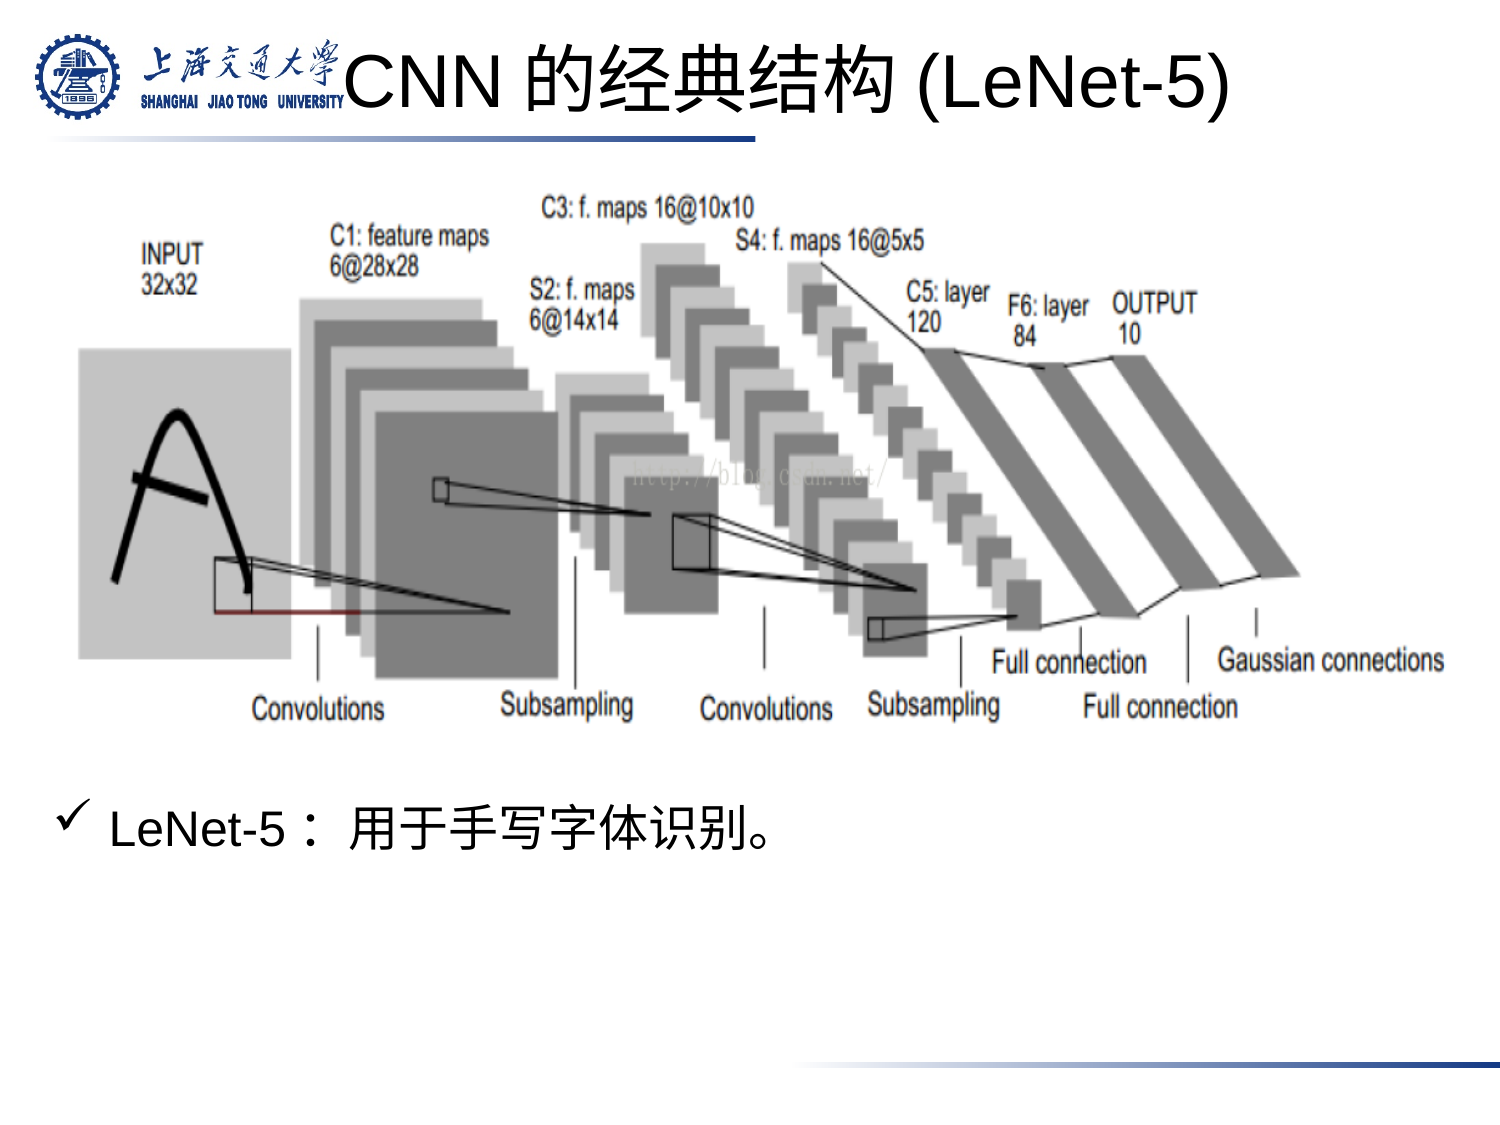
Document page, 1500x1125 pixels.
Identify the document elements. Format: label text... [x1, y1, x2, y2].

text_box LeNet-5：用于手写字体识别。 [37, 788, 1213, 864]
text_box CNN的经典结构(LeNet-5) [325, 24, 1250, 130]
picture [0, 0, 1500, 1125]
